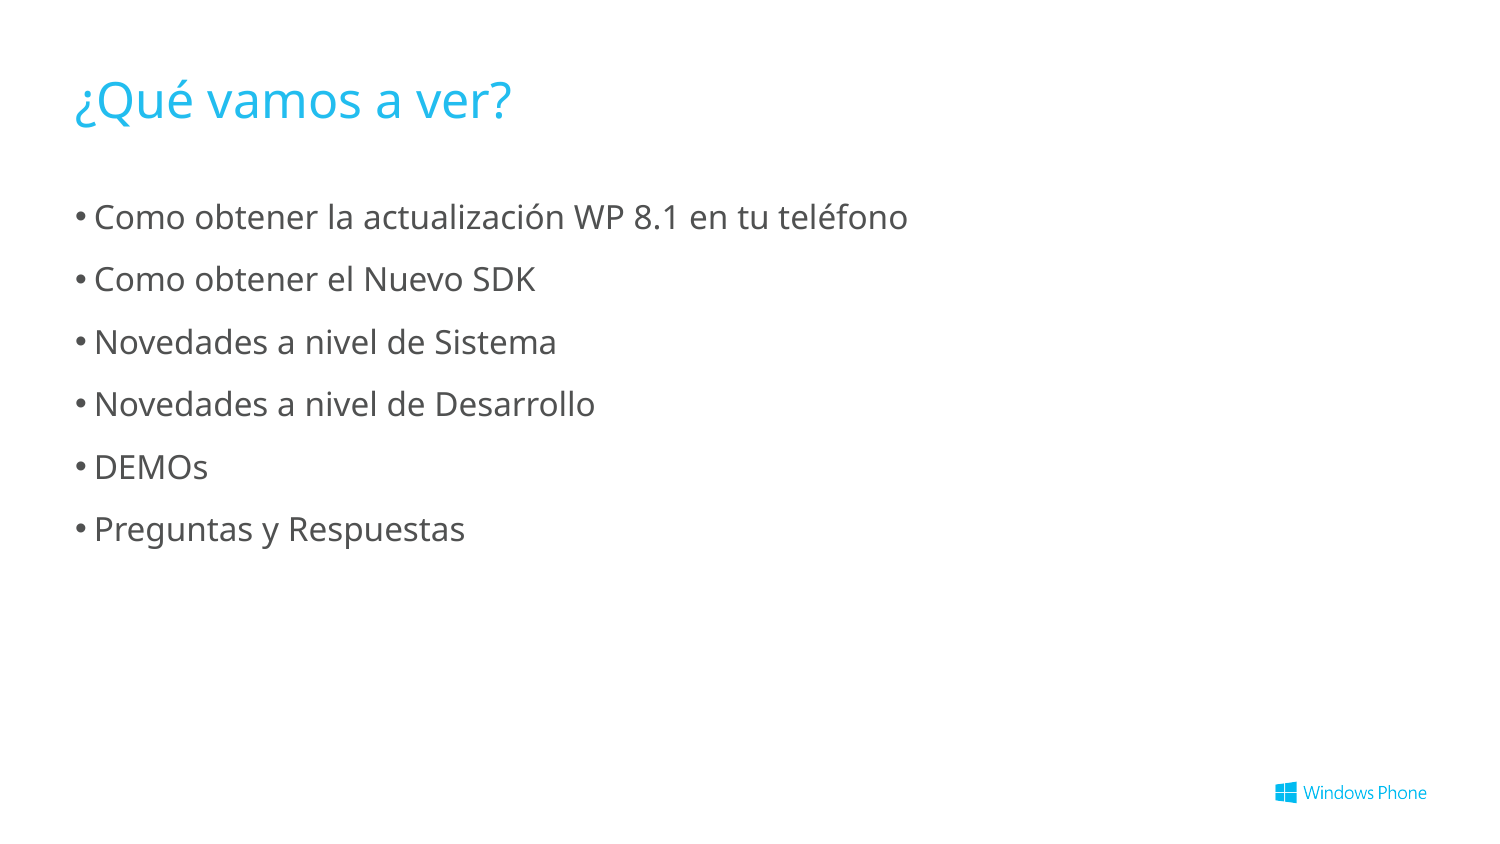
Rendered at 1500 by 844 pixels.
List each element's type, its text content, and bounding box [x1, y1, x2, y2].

picture [1266, 772, 1436, 813]
title ¿Qué vamos a ver? [75, 65, 1425, 126]
list Como obtener la actualización WP 8.1 en tu teléfono Como obtener el Nuevo SDK Novedades a nivel de Sistema Novedades a nivel de Desarrollo DEMOs Preguntas y Respuestas [75, 186, 1425, 661]
